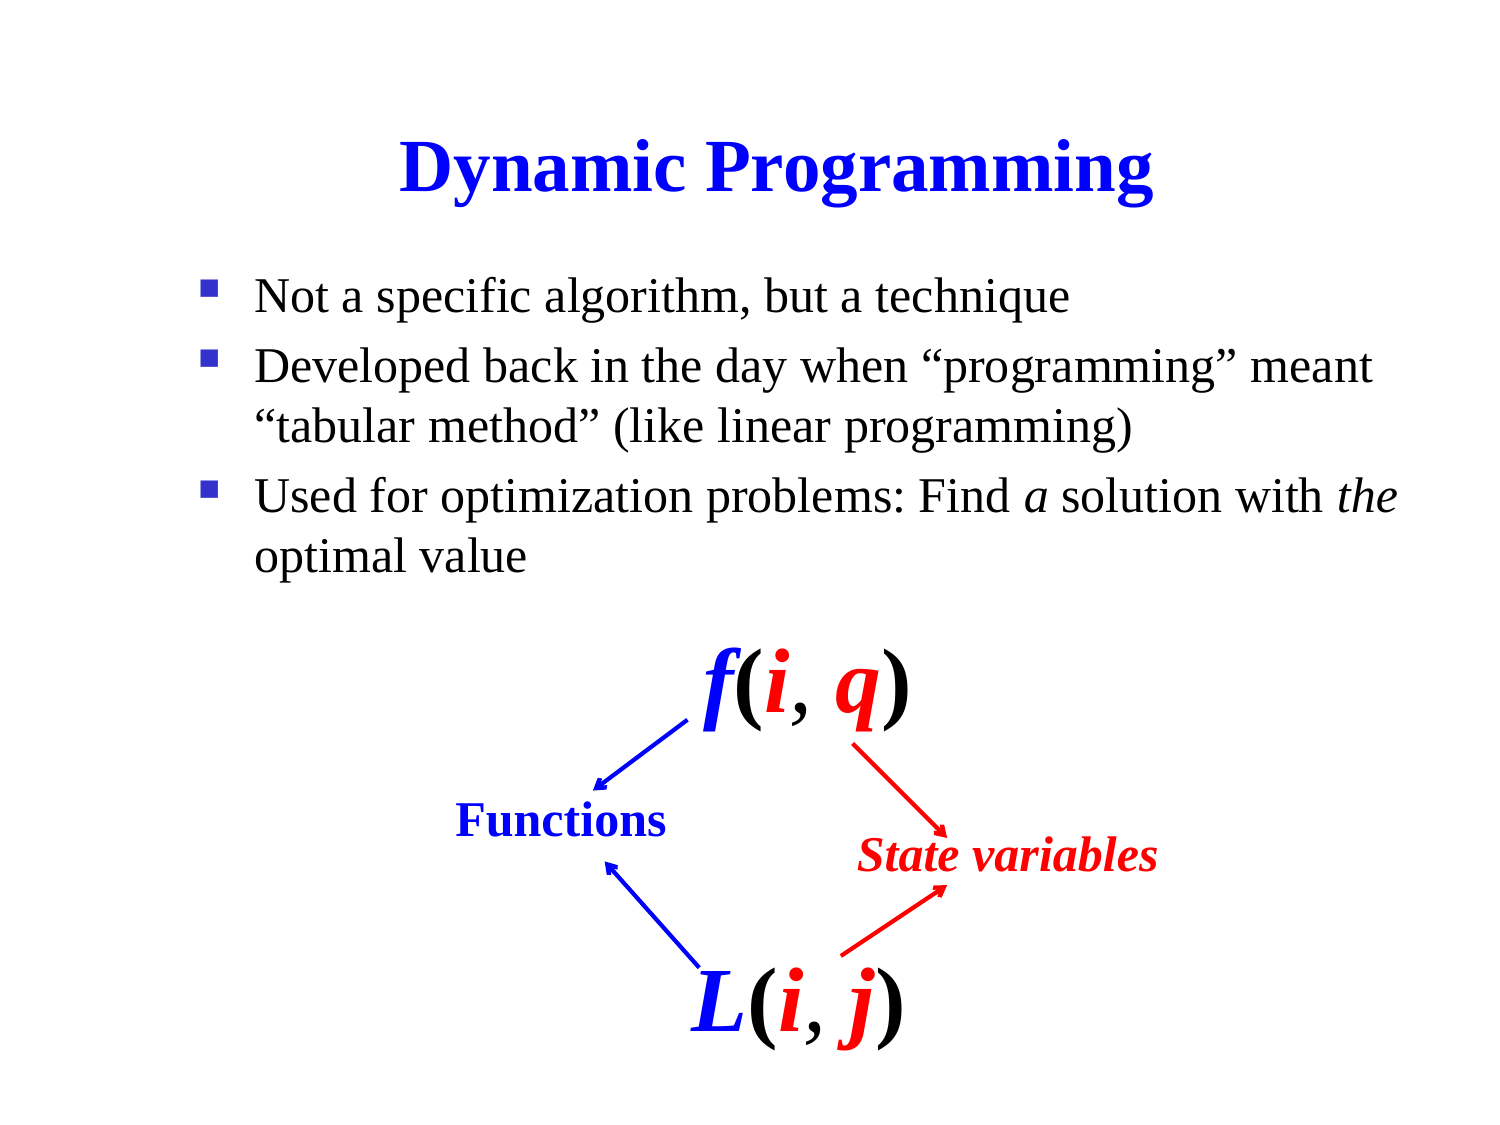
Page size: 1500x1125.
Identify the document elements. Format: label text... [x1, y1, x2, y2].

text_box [675, 613, 952, 1059]
list Not a specific algorithm, but a technique Developed back in the day when “programming” meant “tabular method” (like linear programming) Used for optimization problems: Find a solution with the optimal value [183, 255, 1424, 634]
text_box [840, 743, 1176, 957]
title Dynamic Programming [137, 99, 1416, 214]
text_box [439, 719, 700, 968]
